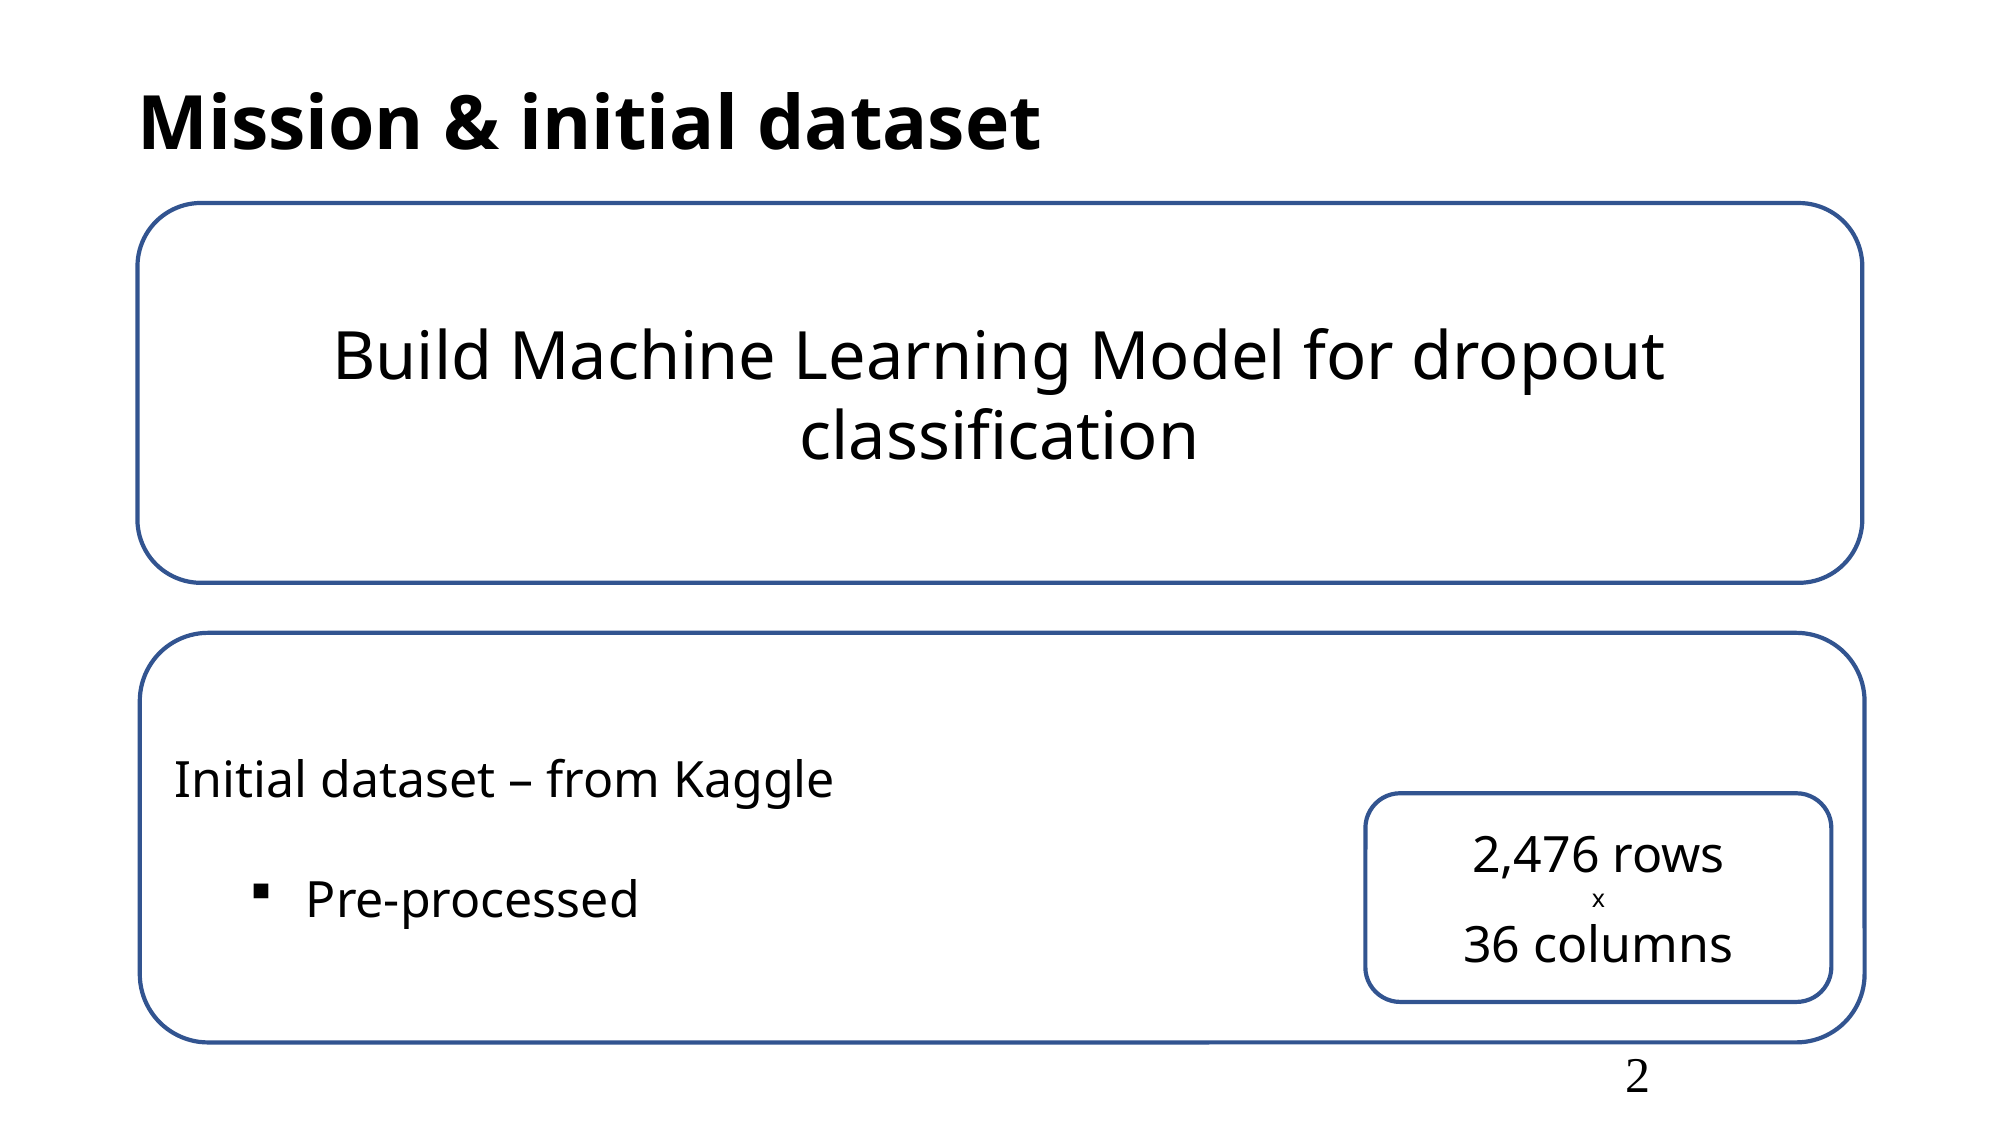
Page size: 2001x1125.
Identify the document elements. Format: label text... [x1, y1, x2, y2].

text_box 2,476 rows x 36 columns [1363, 791, 1834, 1005]
text_box Build Machine Learning Model for dropout classification [135, 200, 1865, 585]
title Mission & initial dataset [137, 59, 1863, 185]
slide_number 2 [1412, 1042, 1863, 1103]
text_box Initial dataset – from Kaggle Pre-processed [137, 630, 1867, 1045]
